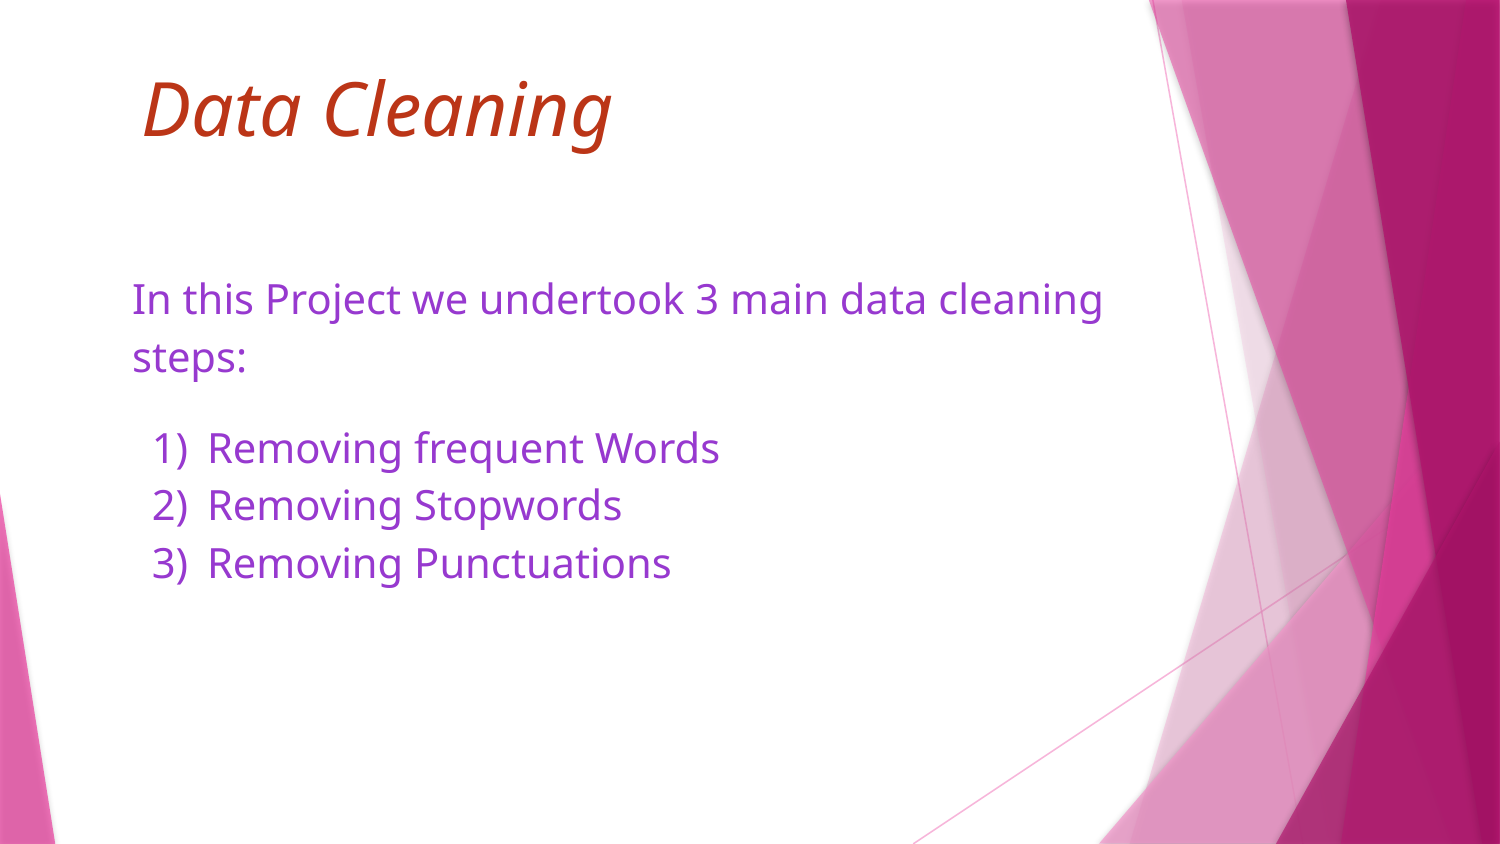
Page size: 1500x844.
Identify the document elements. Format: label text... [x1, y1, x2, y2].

title In this Project we undertook 3 main data cleaning steps: Removing frequent Words Removing Stopwords Removing Punctuations [117, 250, 1138, 622]
title Data Cleaning [126, 46, 680, 173]
text_box [143, 733, 1258, 831]
